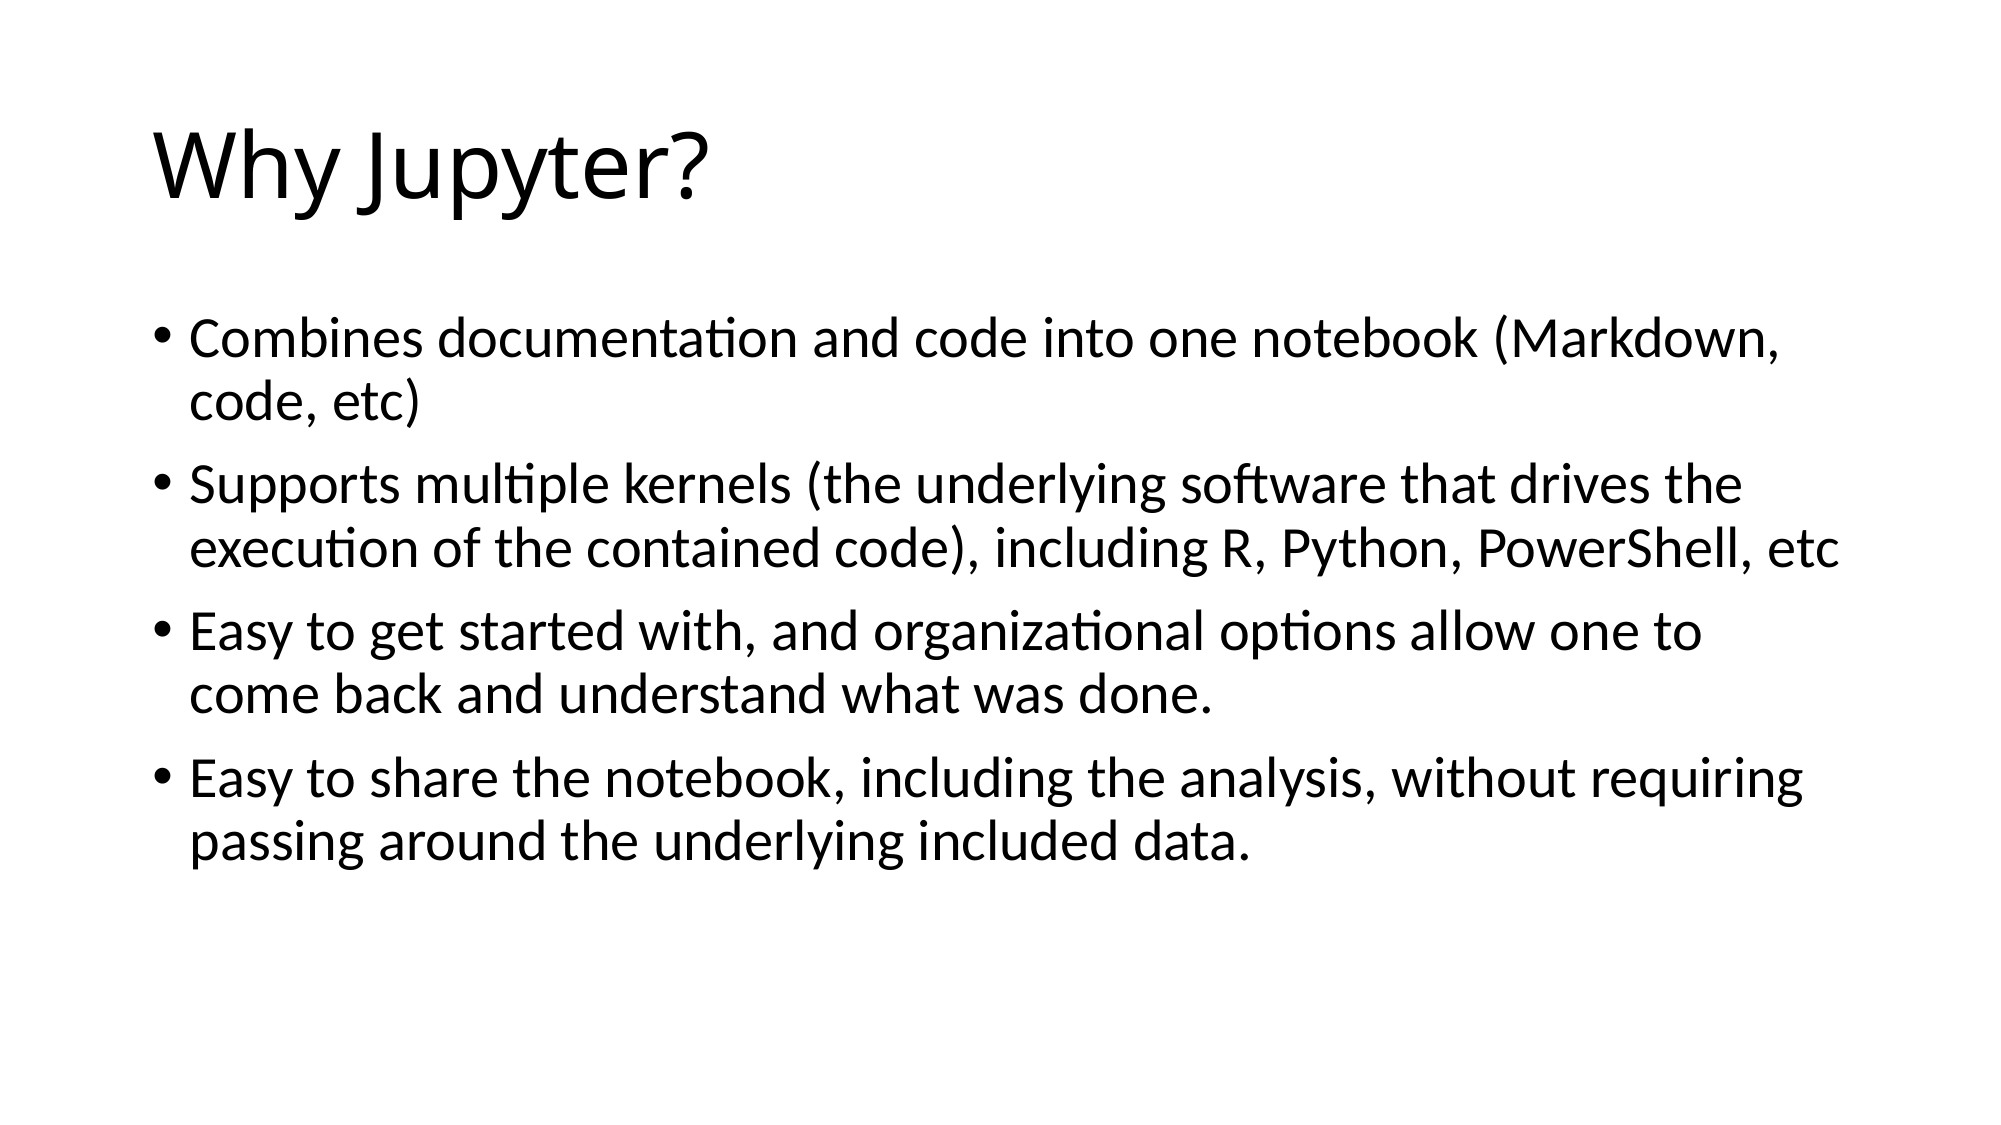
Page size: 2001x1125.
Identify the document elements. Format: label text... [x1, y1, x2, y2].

title Why Jupyter? [137, 59, 1863, 278]
list Combines documentation and code into one notebook (Markdown, code, etc) Supports multiple kernels (the underlying software that drives the execution of the contained code), including R, Python, PowerShell, etc Easy to get started with, and organizational options allow one to come back and understand what was done. Easy to share the notebook, including the analysis, without requiring passing around the underlying included data. [137, 299, 1863, 1014]
